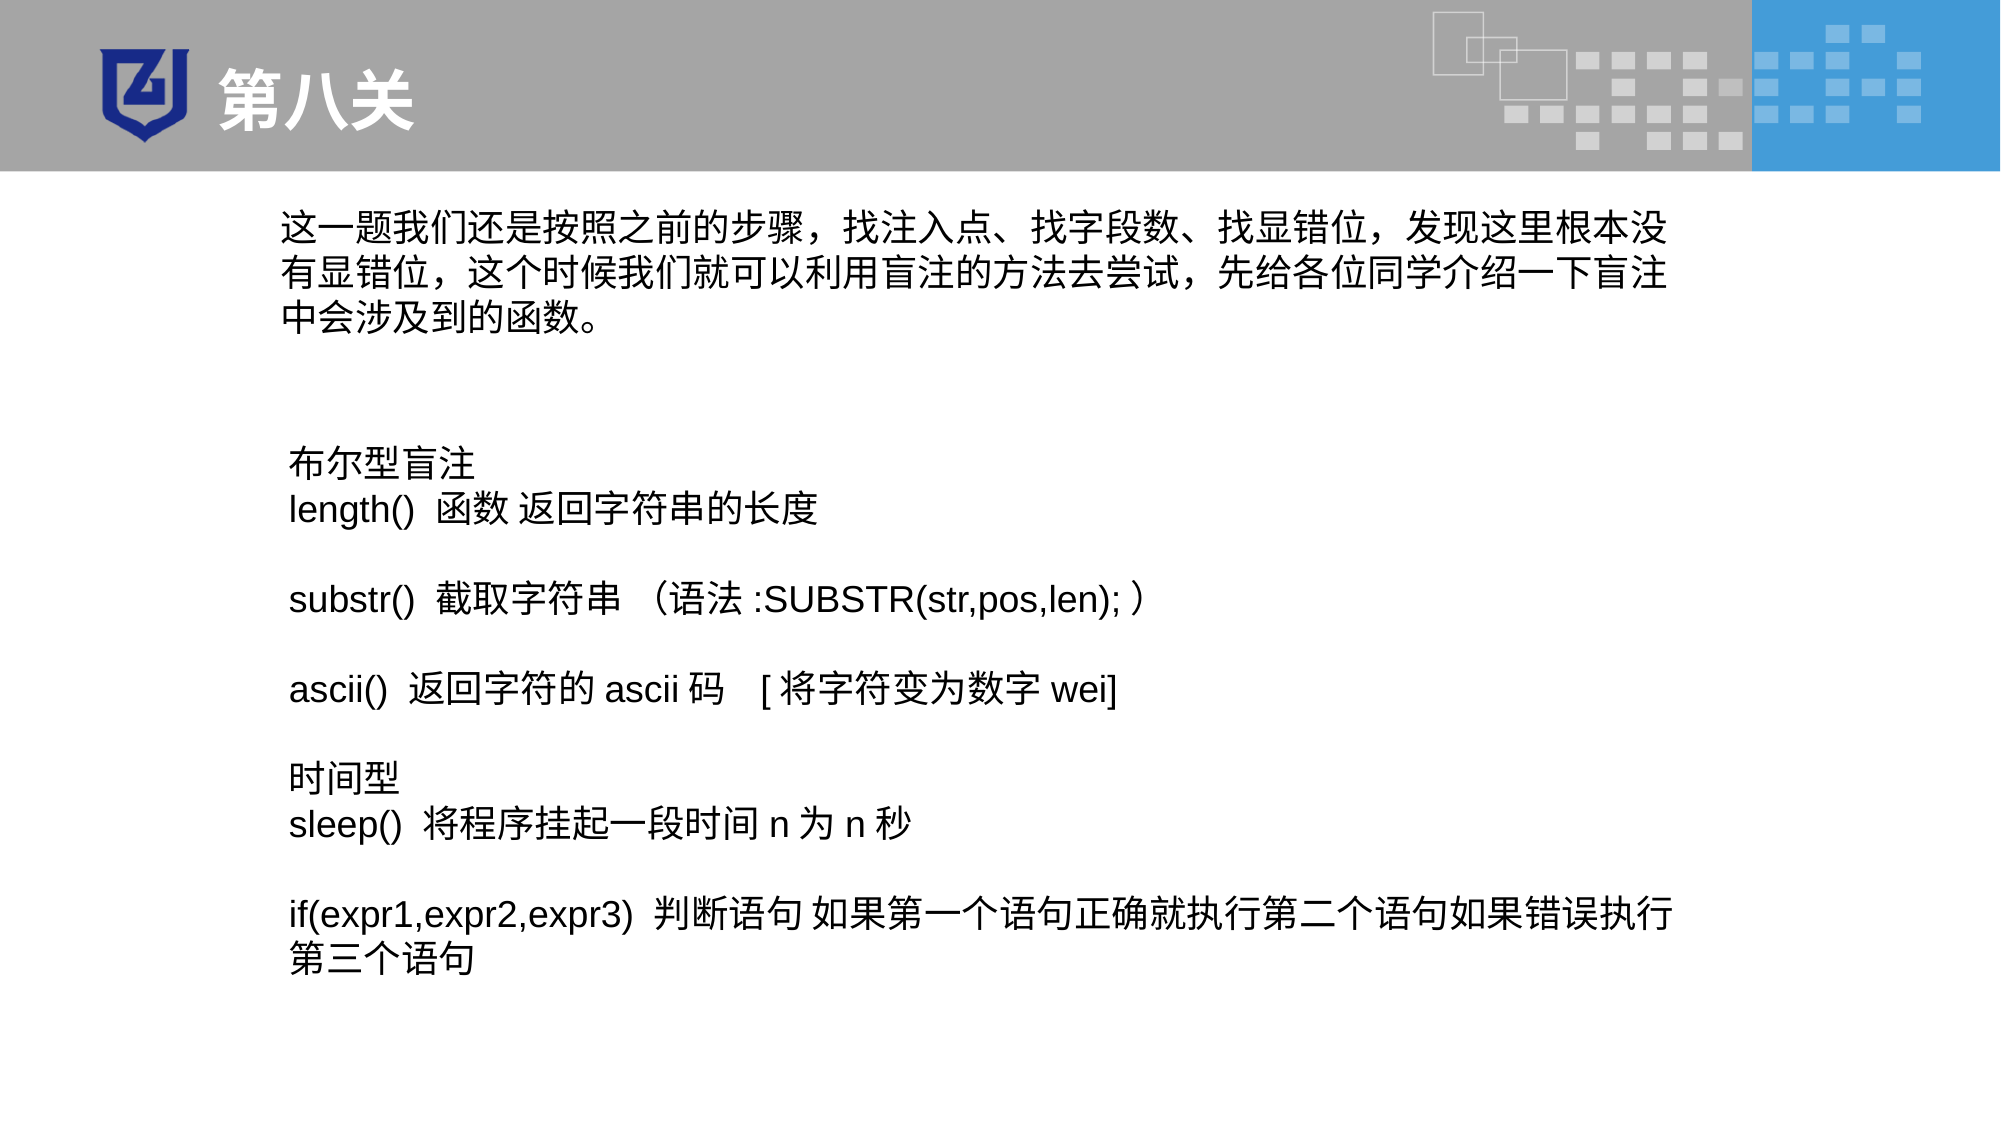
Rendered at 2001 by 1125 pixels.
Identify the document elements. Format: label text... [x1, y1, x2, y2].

text_box 这一题我们还是按照之前的步骤，找注入点、找字段数、找显错位，发现这里根本没有显错位，这个时候我们就可以利用盲注的方法去尝试，先给各位同学介绍一下盲注中会涉及到的函数。 [265, 196, 1702, 346]
title 第八关 [201, 58, 1627, 139]
text_box 布尔型盲注 length() 函数 返回字符串的长度 substr() 截取字符串 （语法:SUBSTR(str,pos,len);） ascii() 返回字符的ascii码 [将字符变为数字wei] 时间型 sleep() 将程序挂起一段时间n为n秒 if(expr1,expr2,expr3) 判断语句 如果第一个语句正确就执行第二个语句如果错误执行第三个语句 [274, 432, 1726, 988]
picture [91, 26, 202, 170]
text_box [78, 243, 1219, 360]
